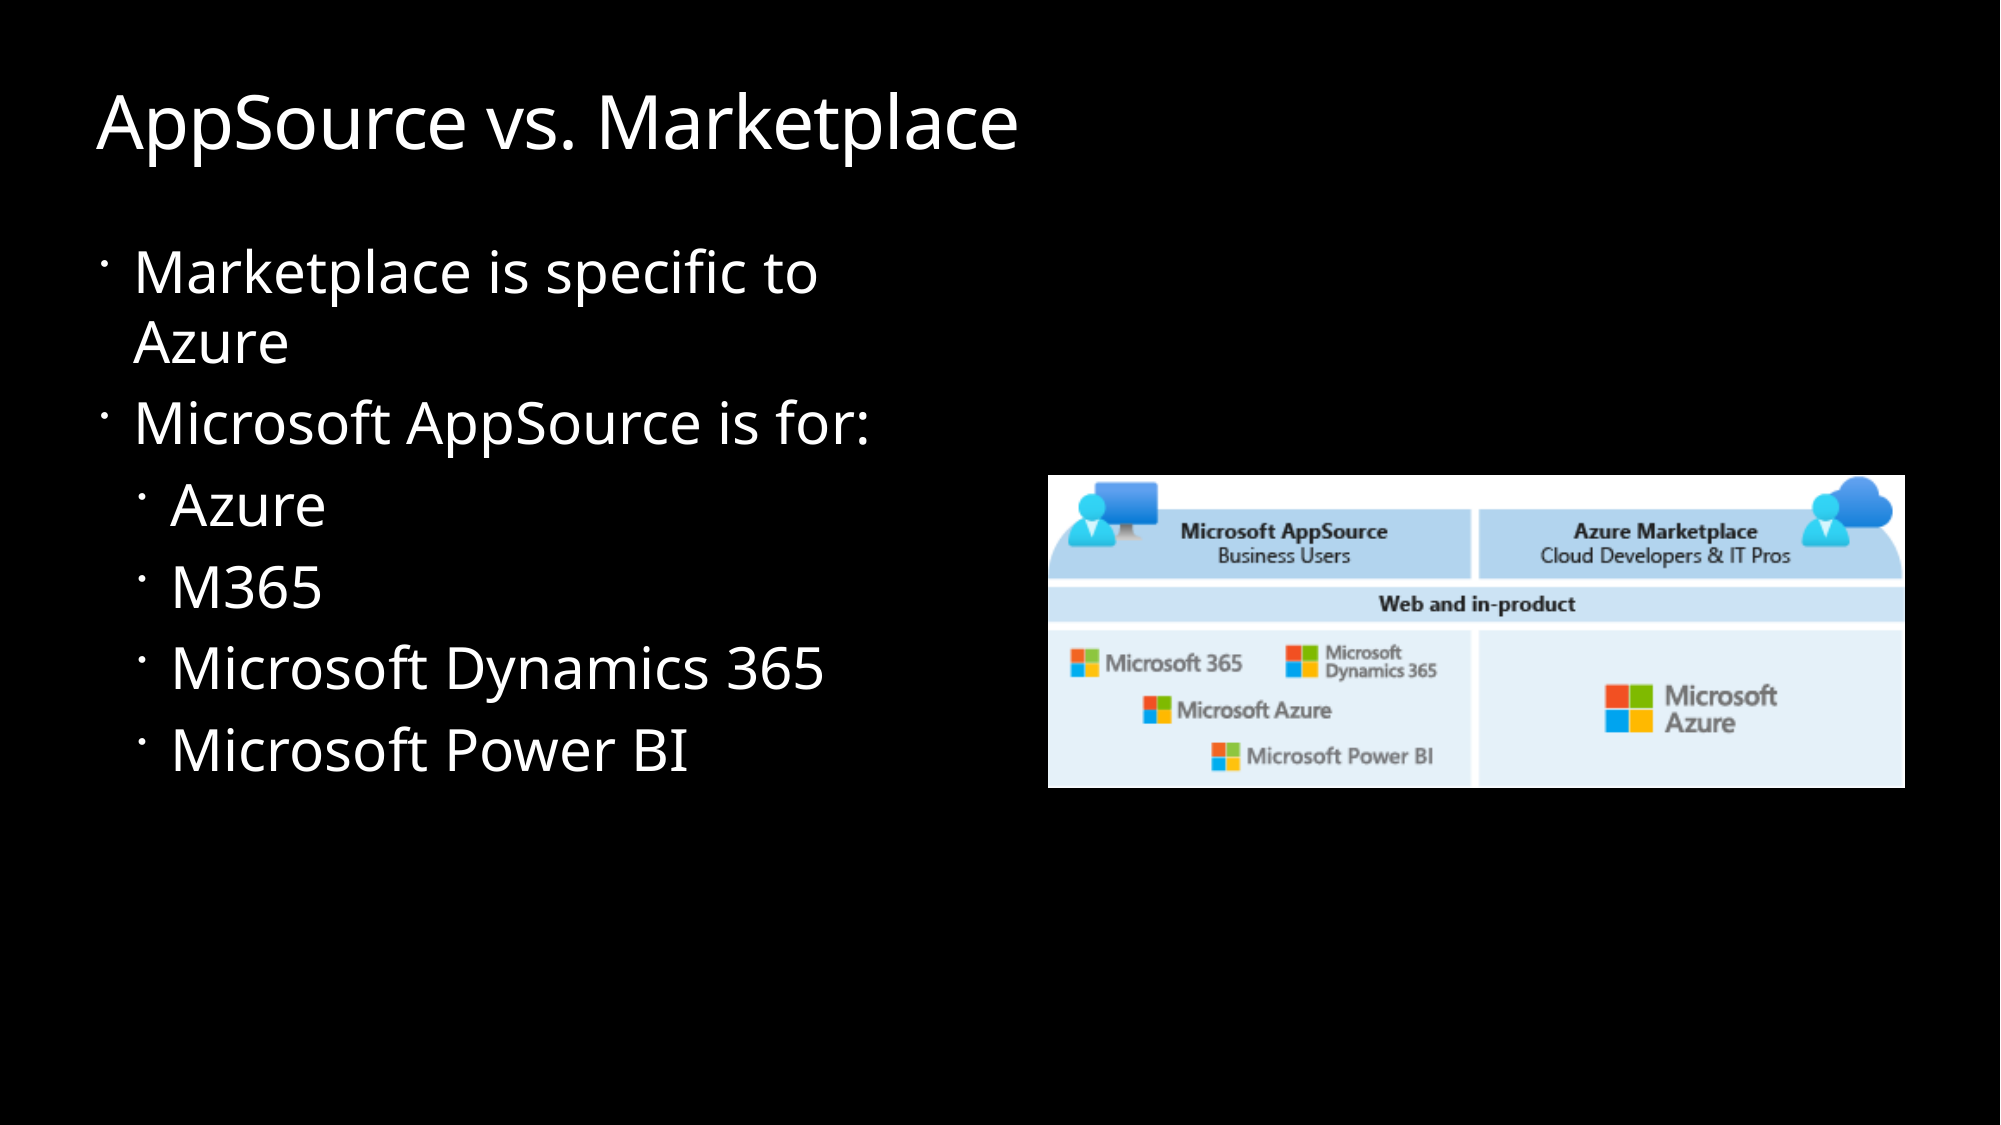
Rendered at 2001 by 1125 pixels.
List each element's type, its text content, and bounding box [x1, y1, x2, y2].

list Marketplace is specific to Azure Microsoft AppSource is for: Azure M365 Microsoft Dynamics 365 Microsoft Power BI [95, 235, 951, 1029]
picture [1047, 475, 1905, 788]
title AppSource vs. Marketplace [96, 75, 1904, 166]
